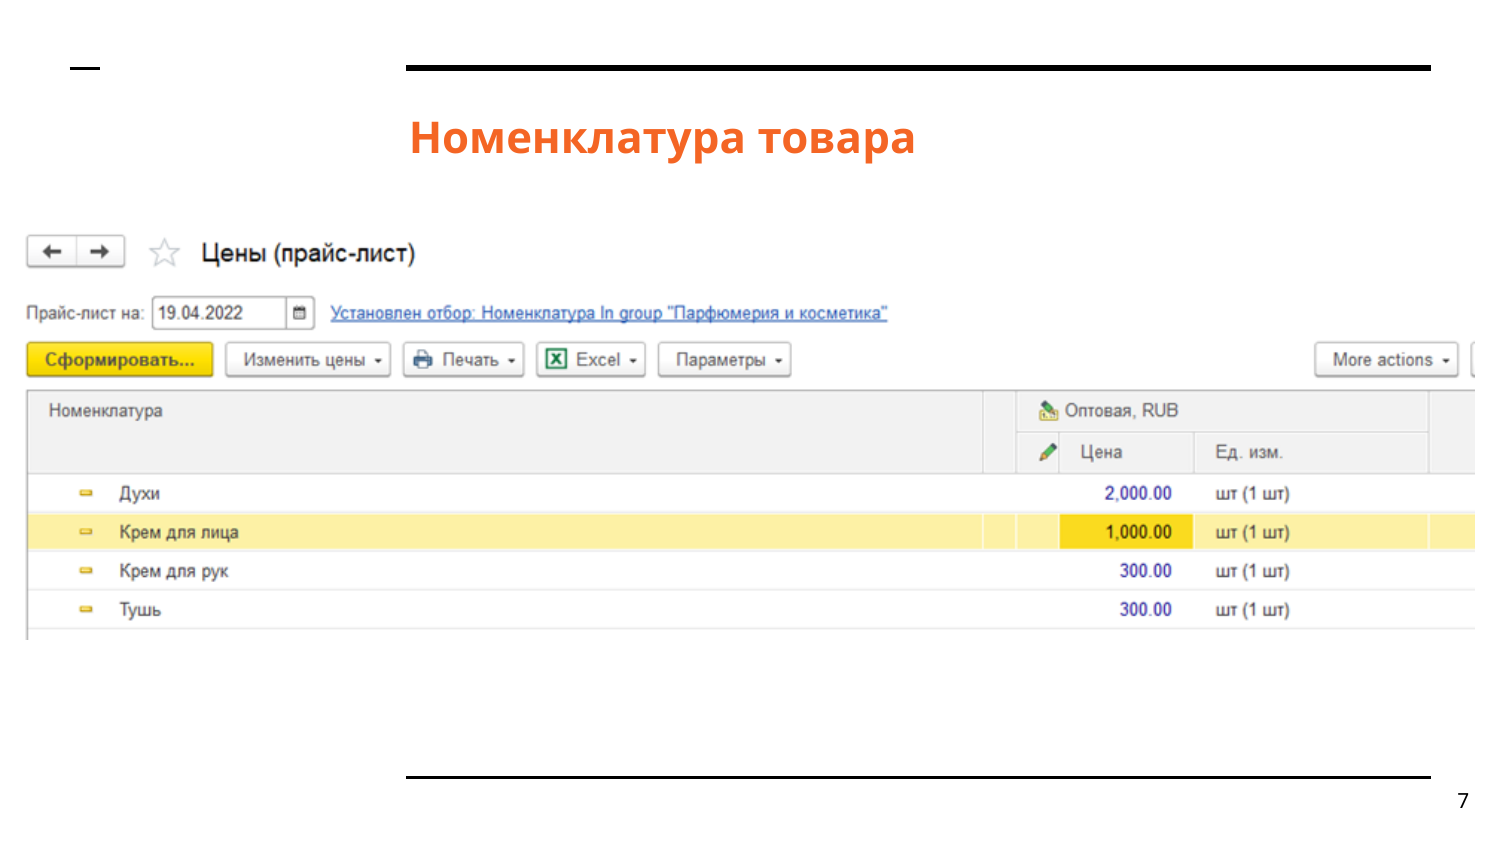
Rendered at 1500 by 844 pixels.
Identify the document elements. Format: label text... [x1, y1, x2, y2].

slide_number ‹#› [1394, 769, 1484, 834]
title Номенклатура товара [393, 94, 1431, 199]
picture [24, 223, 1476, 641]
